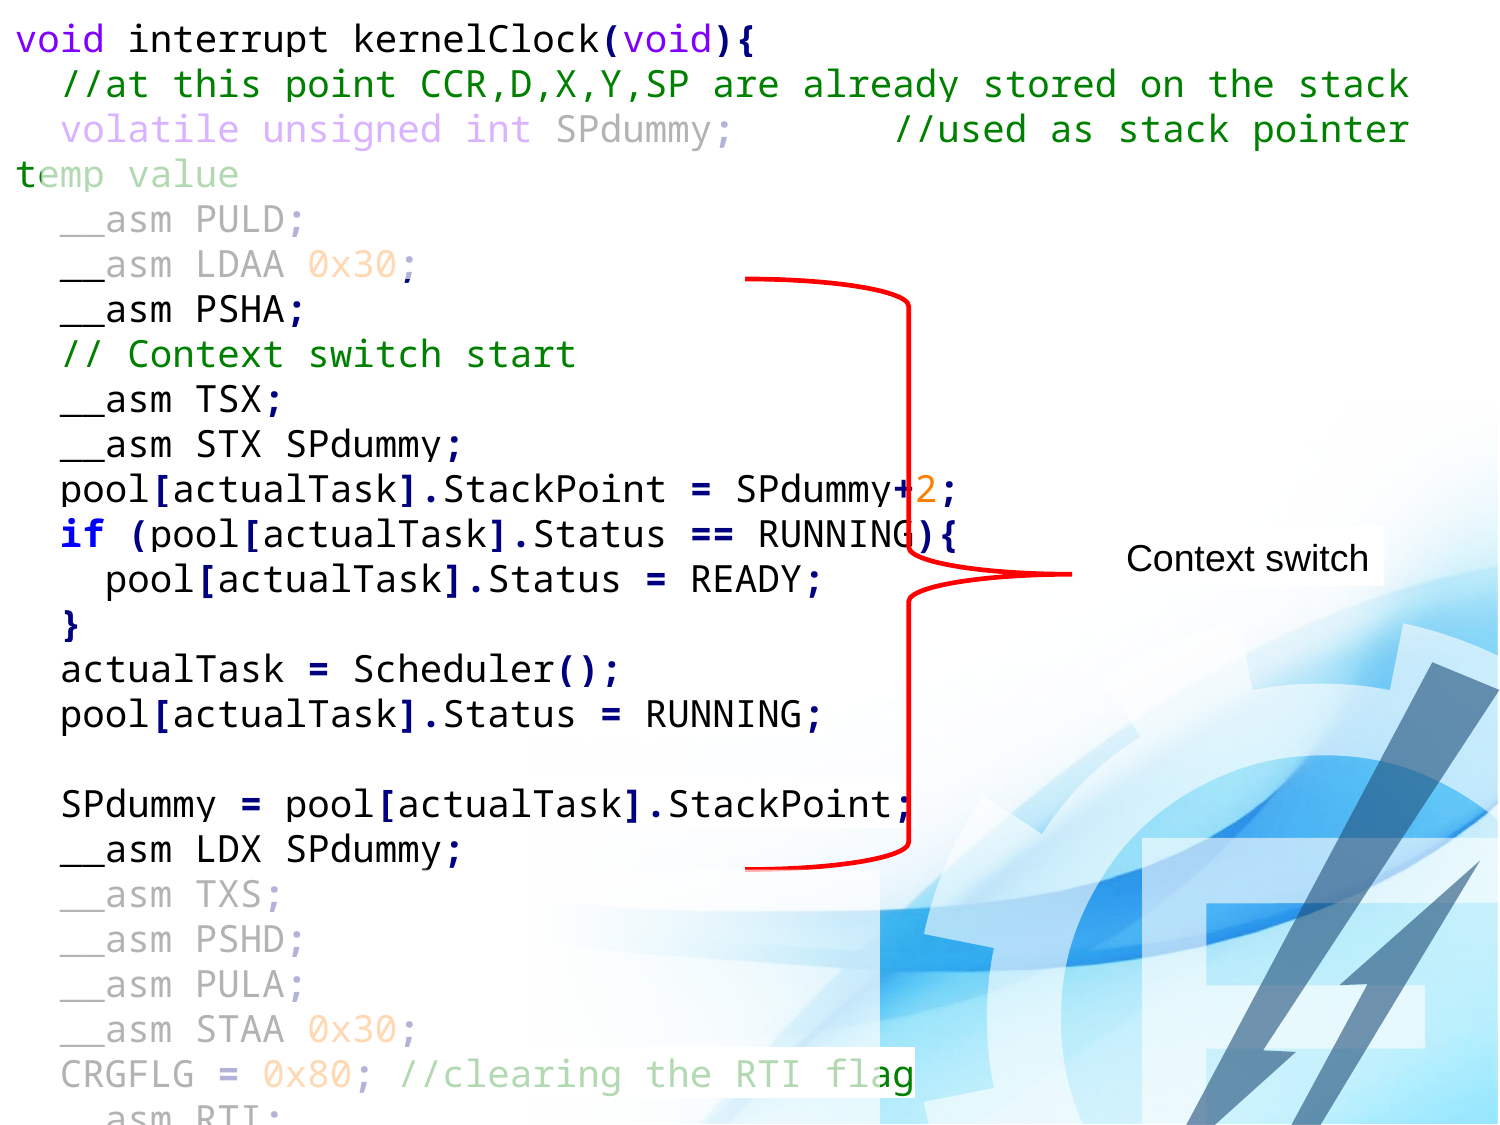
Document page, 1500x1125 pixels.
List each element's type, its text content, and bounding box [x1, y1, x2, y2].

text_box [40, 869, 881, 1125]
text_box [745, 278, 1073, 869]
text_box void interrupt kernelClock(void){ //at this point CCR,D,X,Y,SP are already stored on the stack volatile unsigned int SPdummy; //used as stack pointer temp value __asm PULD; __asm LDAA 0x30; __asm PSHA; // Context switch start __asm TSX; __asm STX SPdummy; pool[actualTask].StackPoint = SPdummy+2; if (pool[actualTask].Status == RUNNING){ pool[actualTask].Status = READY; } actualTask = Scheduler(); pool[actualTask].Status = RUNNING; SPdummy = pool[actualTask].StackPoint; __asm LDX SPdummy; __asm TXS; __asm PSHD; __asm PULA; __asm STAA 0x30; CRGFLG = 0x80; //clearing the RTI flag __asm RTI; } [0, 7, 1500, 1125]
text_box Context switch [1111, 526, 1385, 586]
text_box [40, 101, 746, 280]
